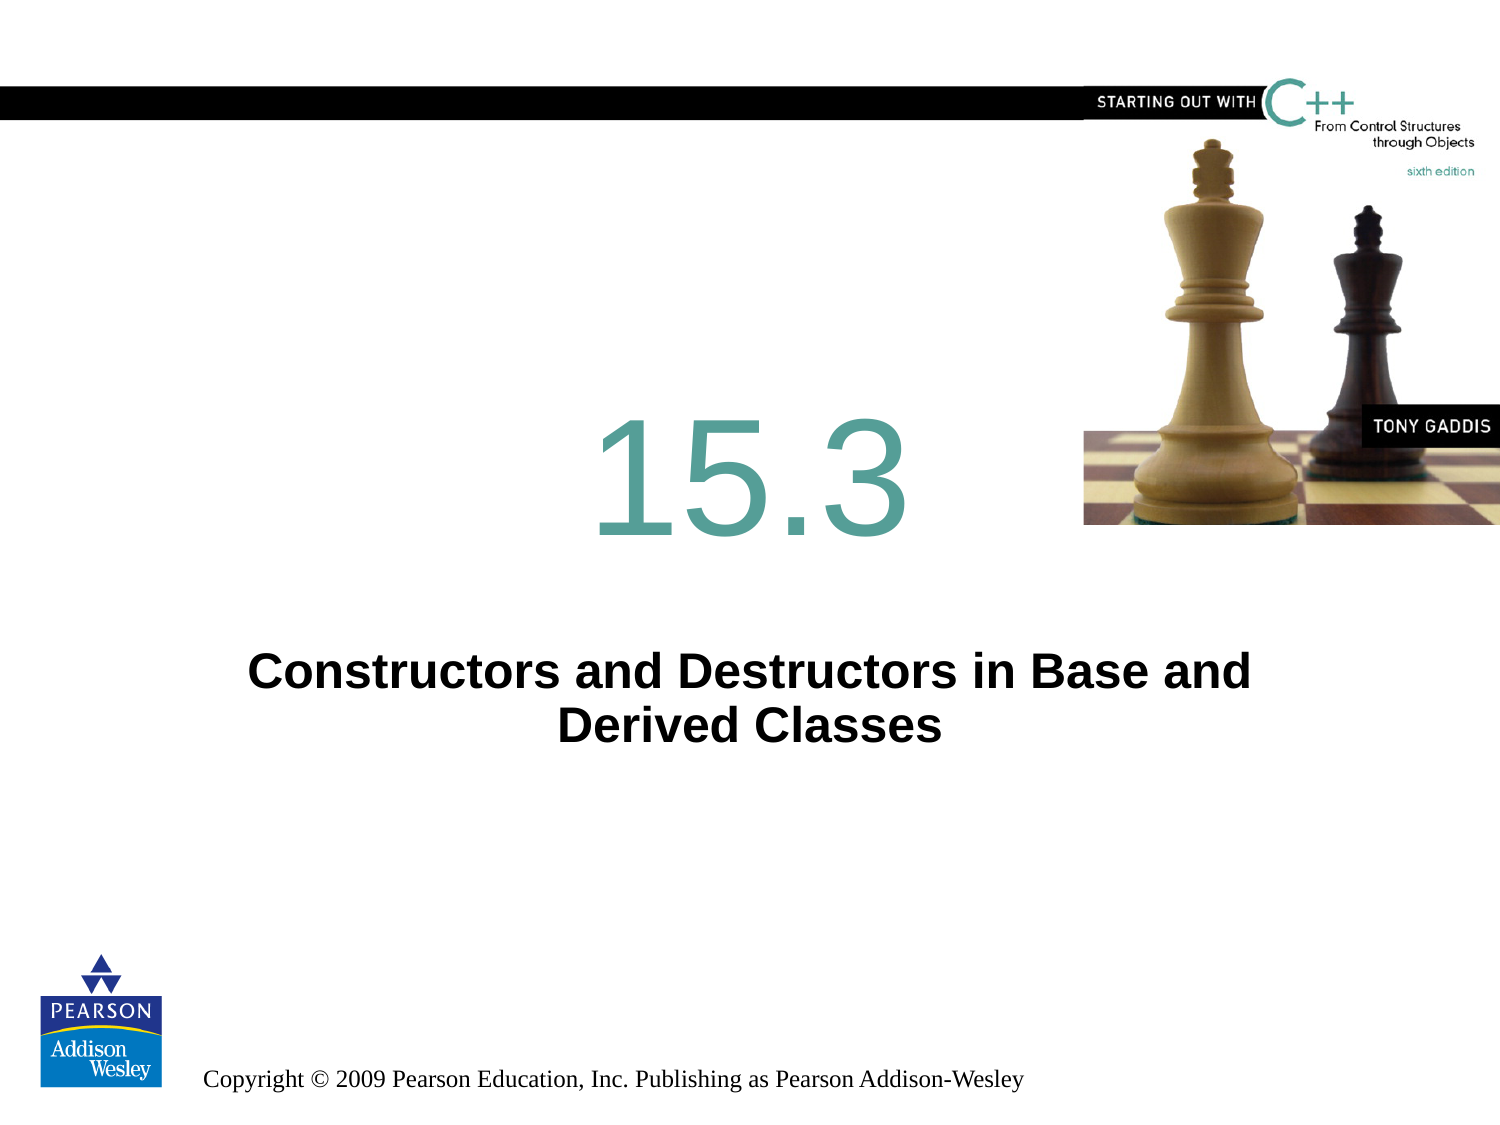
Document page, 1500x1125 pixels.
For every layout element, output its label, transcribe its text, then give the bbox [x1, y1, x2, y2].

subtitle Constructors and Destructors in Base and Derived Classes [225, 637, 1275, 925]
title 15.3 [112, 375, 1388, 563]
picture [37, 949, 164, 1089]
